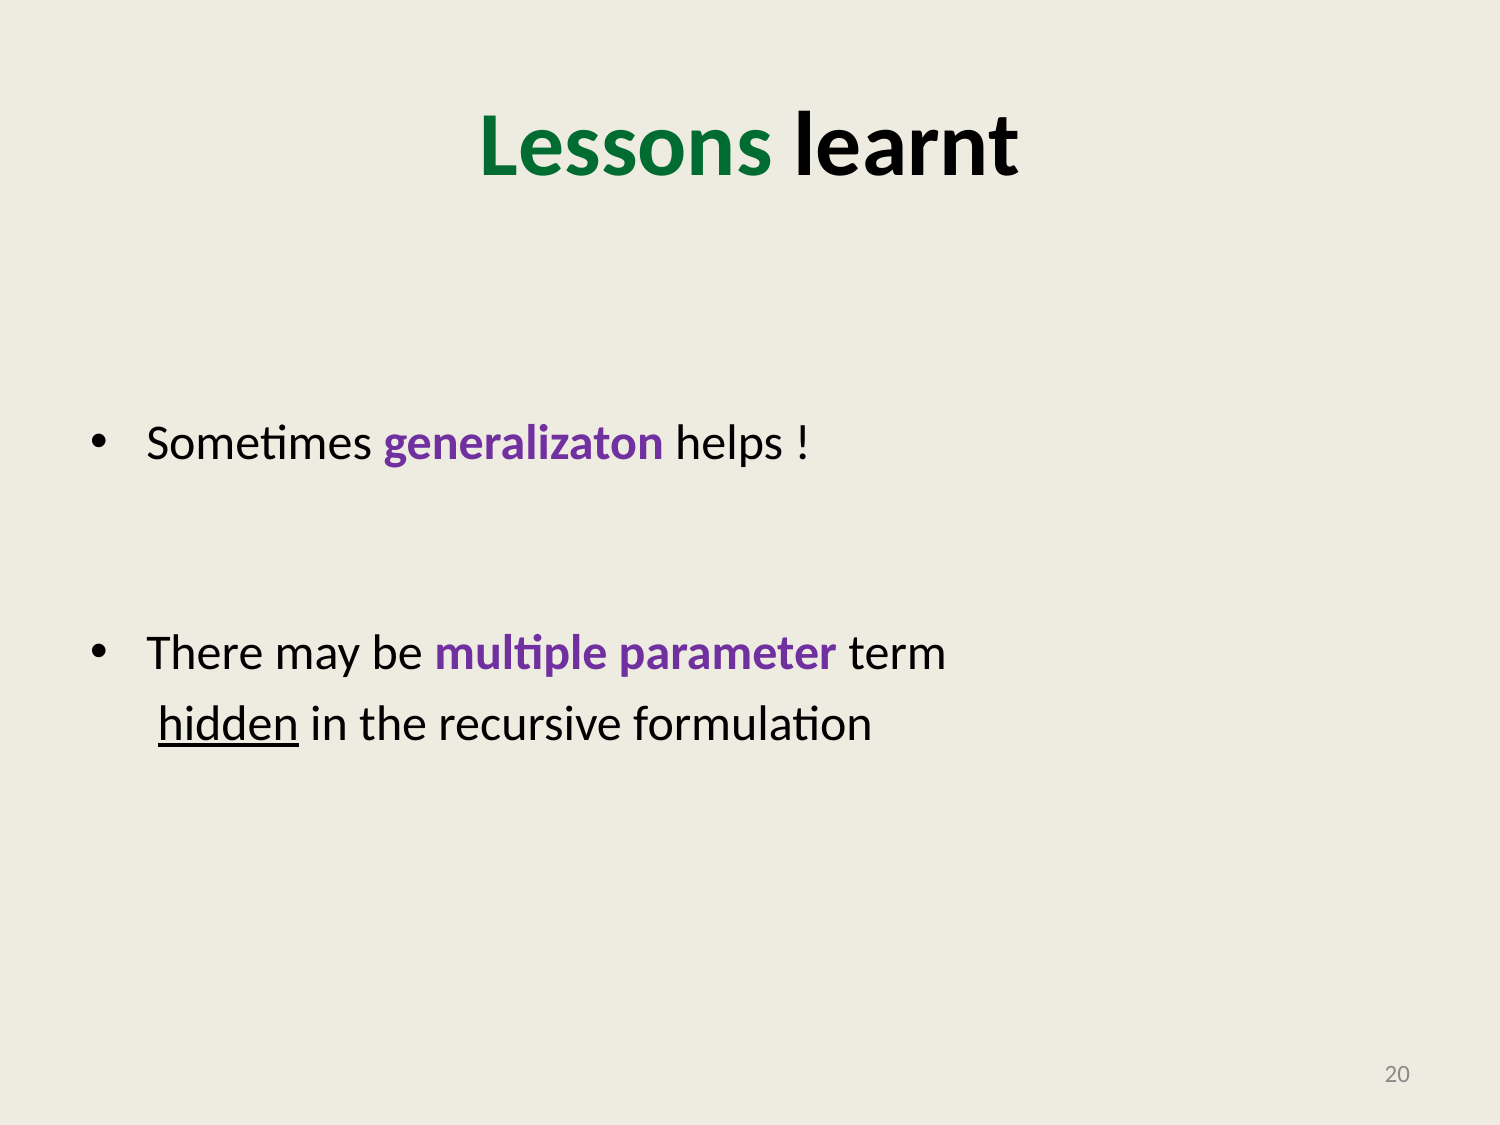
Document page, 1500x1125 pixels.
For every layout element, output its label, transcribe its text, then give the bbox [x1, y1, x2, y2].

slide_number 20 [1074, 1042, 1425, 1103]
title Lessons learnt [75, 45, 1425, 233]
list Sometimes generalizaton helps ! There may be multiple parameter term hidden in the recursive formulation [75, 262, 1488, 1005]
